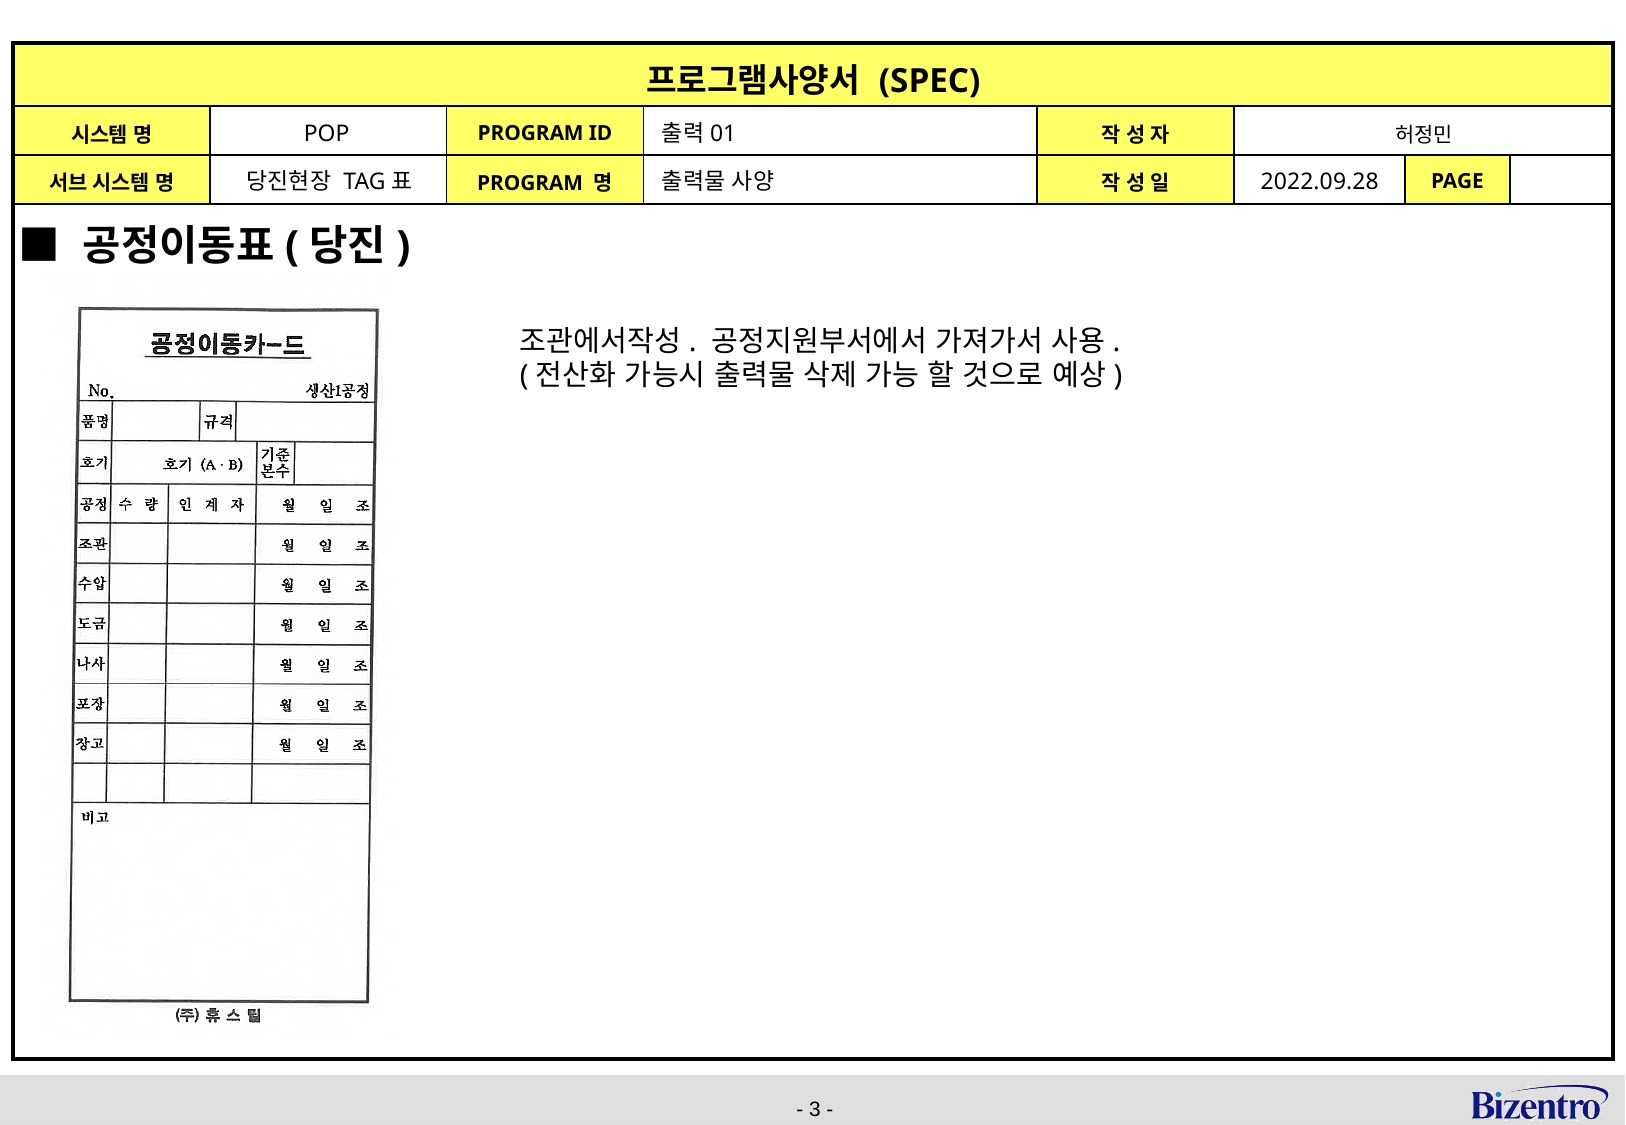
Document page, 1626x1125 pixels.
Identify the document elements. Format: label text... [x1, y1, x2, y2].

text_box POP [220, 110, 433, 153]
text_box 출력01 [647, 110, 1037, 153]
text_box 당진현장 TAG표 [210, 159, 449, 202]
picture [0, 1075, 1625, 1125]
text_box 조관에서작성. 공정지원부서에서 가져가서 사용. (전산화 가능시 출력물 삭제 가능 할 것으로 예상) [505, 314, 1451, 400]
text_box 2022.09.28 [1235, 159, 1405, 202]
picture [44, 272, 397, 1040]
text_box ■ 공정이동표(당진) [4, 210, 1621, 276]
text_box 출력물 사양 [647, 159, 1037, 202]
